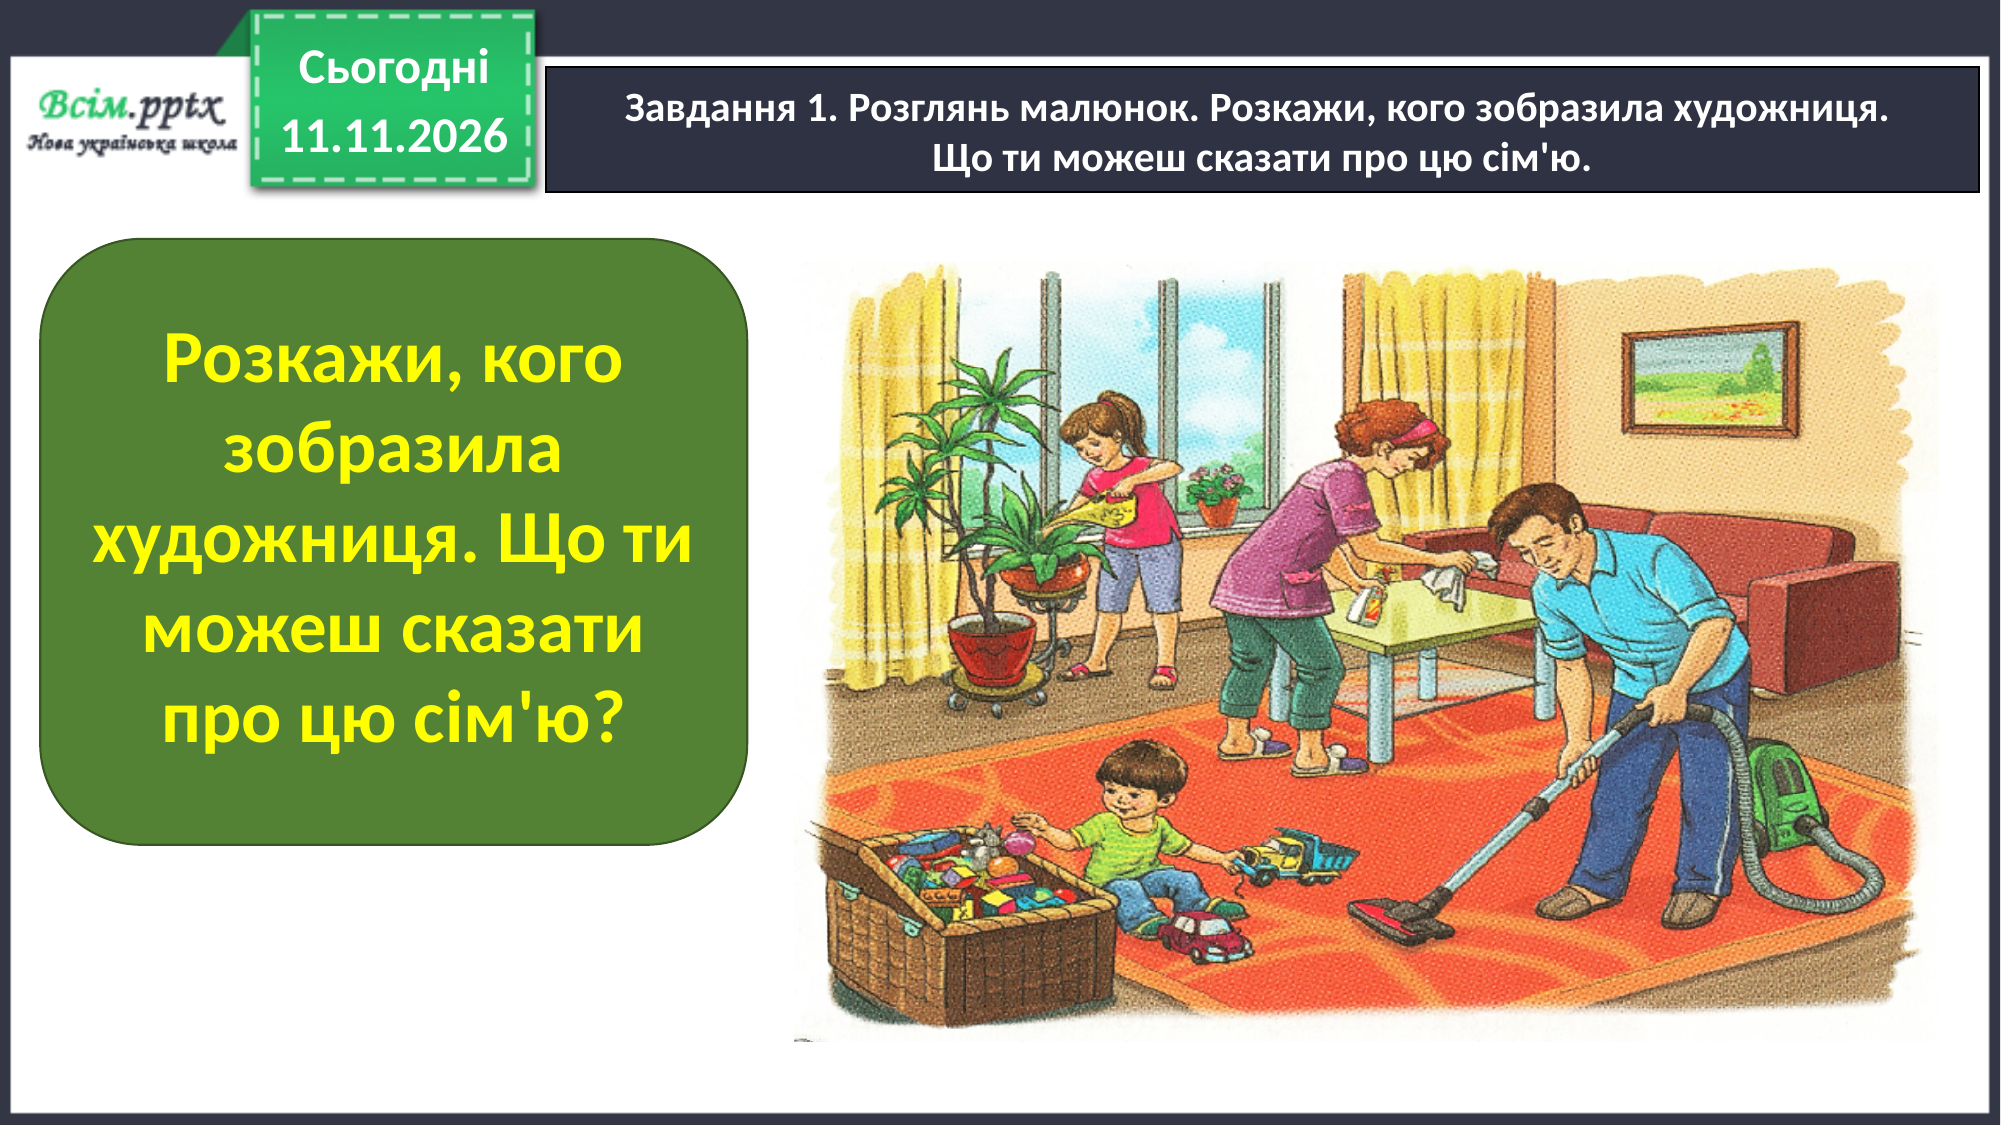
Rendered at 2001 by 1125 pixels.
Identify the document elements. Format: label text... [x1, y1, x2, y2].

text_box 08.04.2022 [263, 101, 524, 164]
picture [0, 0, 2001, 1125]
text_box Завдання 1. Розглянь малюнок. Розкажи, кого зобразила художниця. Що ти можеш сказати про цю сім'ю. [545, 66, 1980, 193]
text_box Сьогодні [284, 26, 535, 101]
text_box [39, 237, 749, 846]
text_box Розкажи, кого зобразила художниця. Що ти можеш сказати про цю сім'ю? [66, 300, 721, 765]
